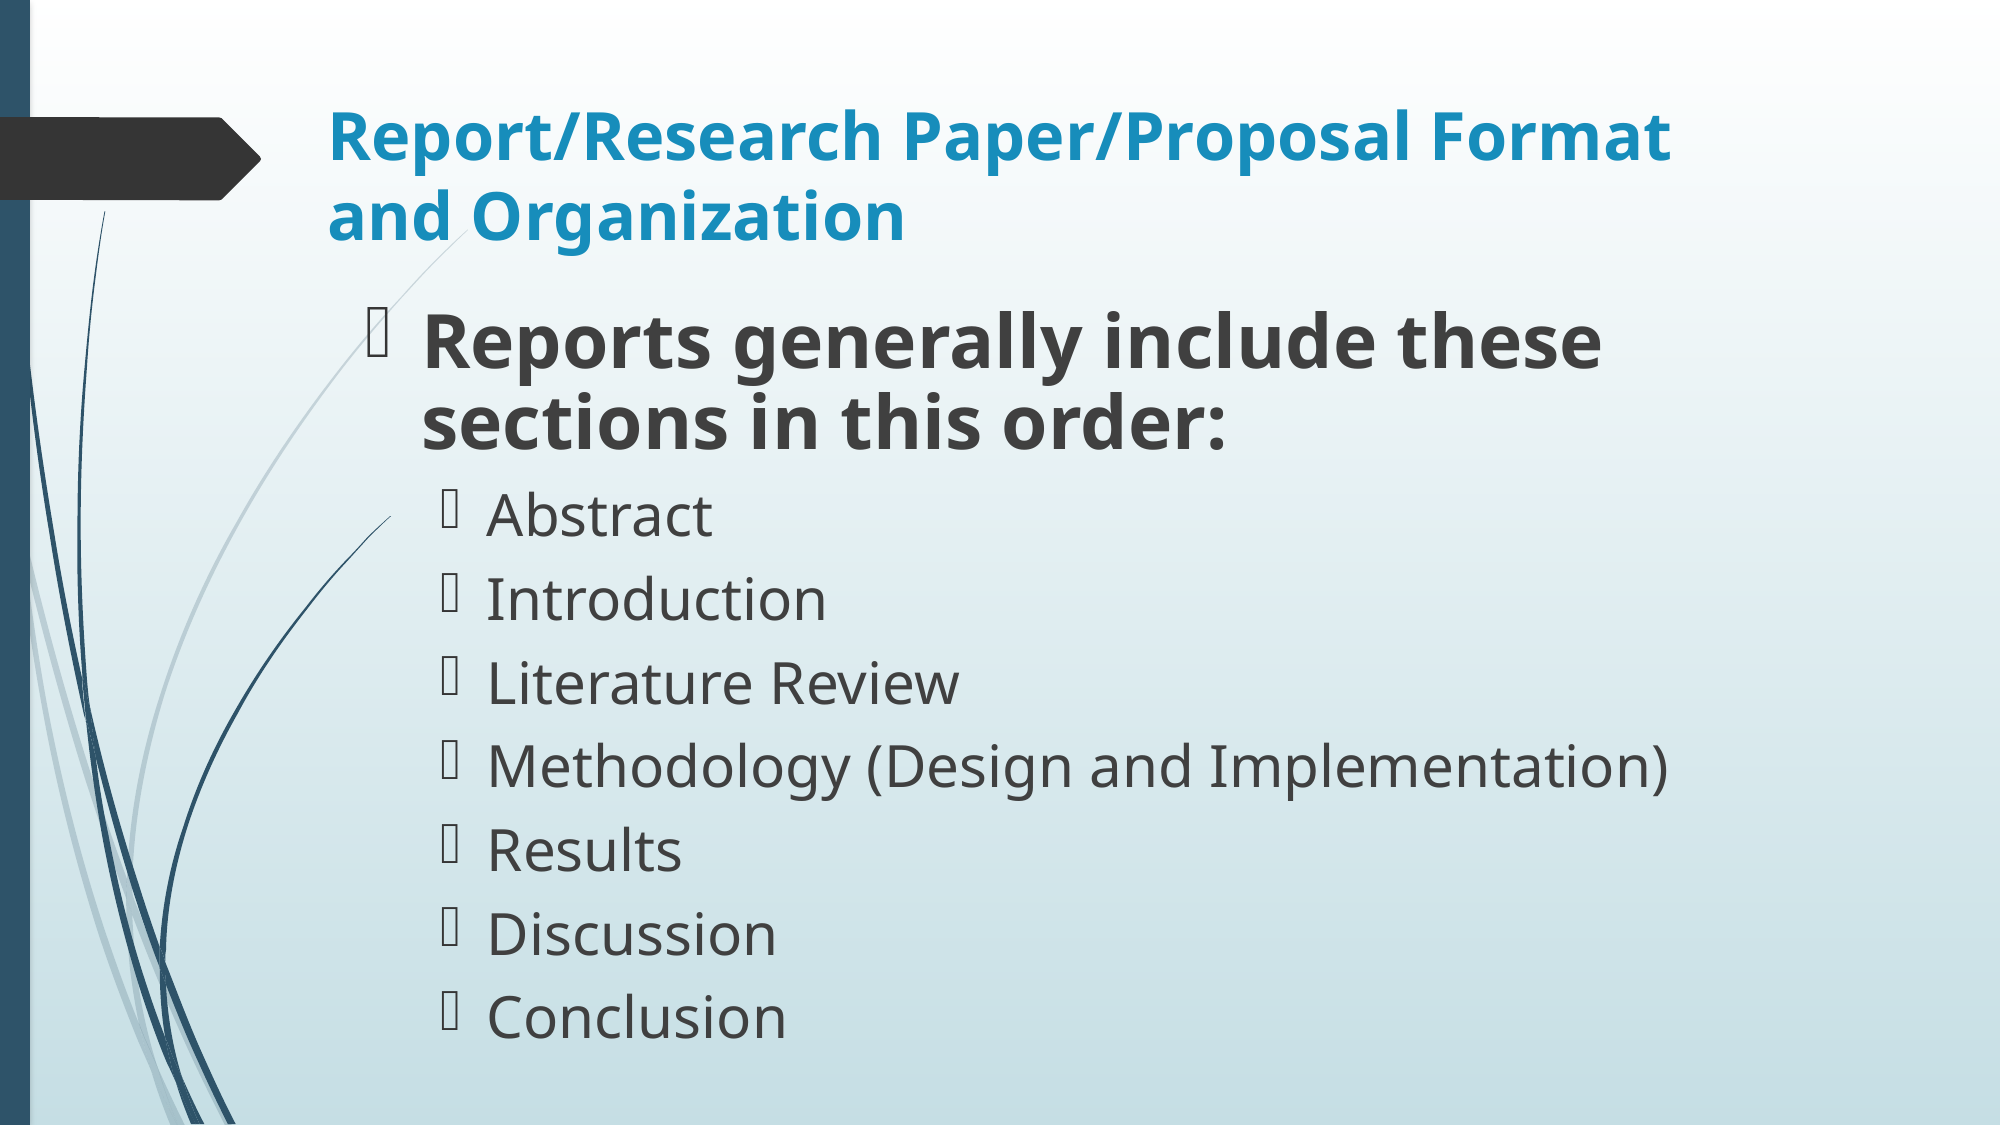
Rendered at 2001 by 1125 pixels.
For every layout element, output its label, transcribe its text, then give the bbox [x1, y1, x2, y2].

title Report/Research Paper/Proposal Format and Organization [312, 86, 1700, 237]
list Reports generally include these sections in this order: Abstract Introduction Literature Review Methodology (Design and Implementation) Results Discussion Conclusion [350, 296, 1700, 1072]
